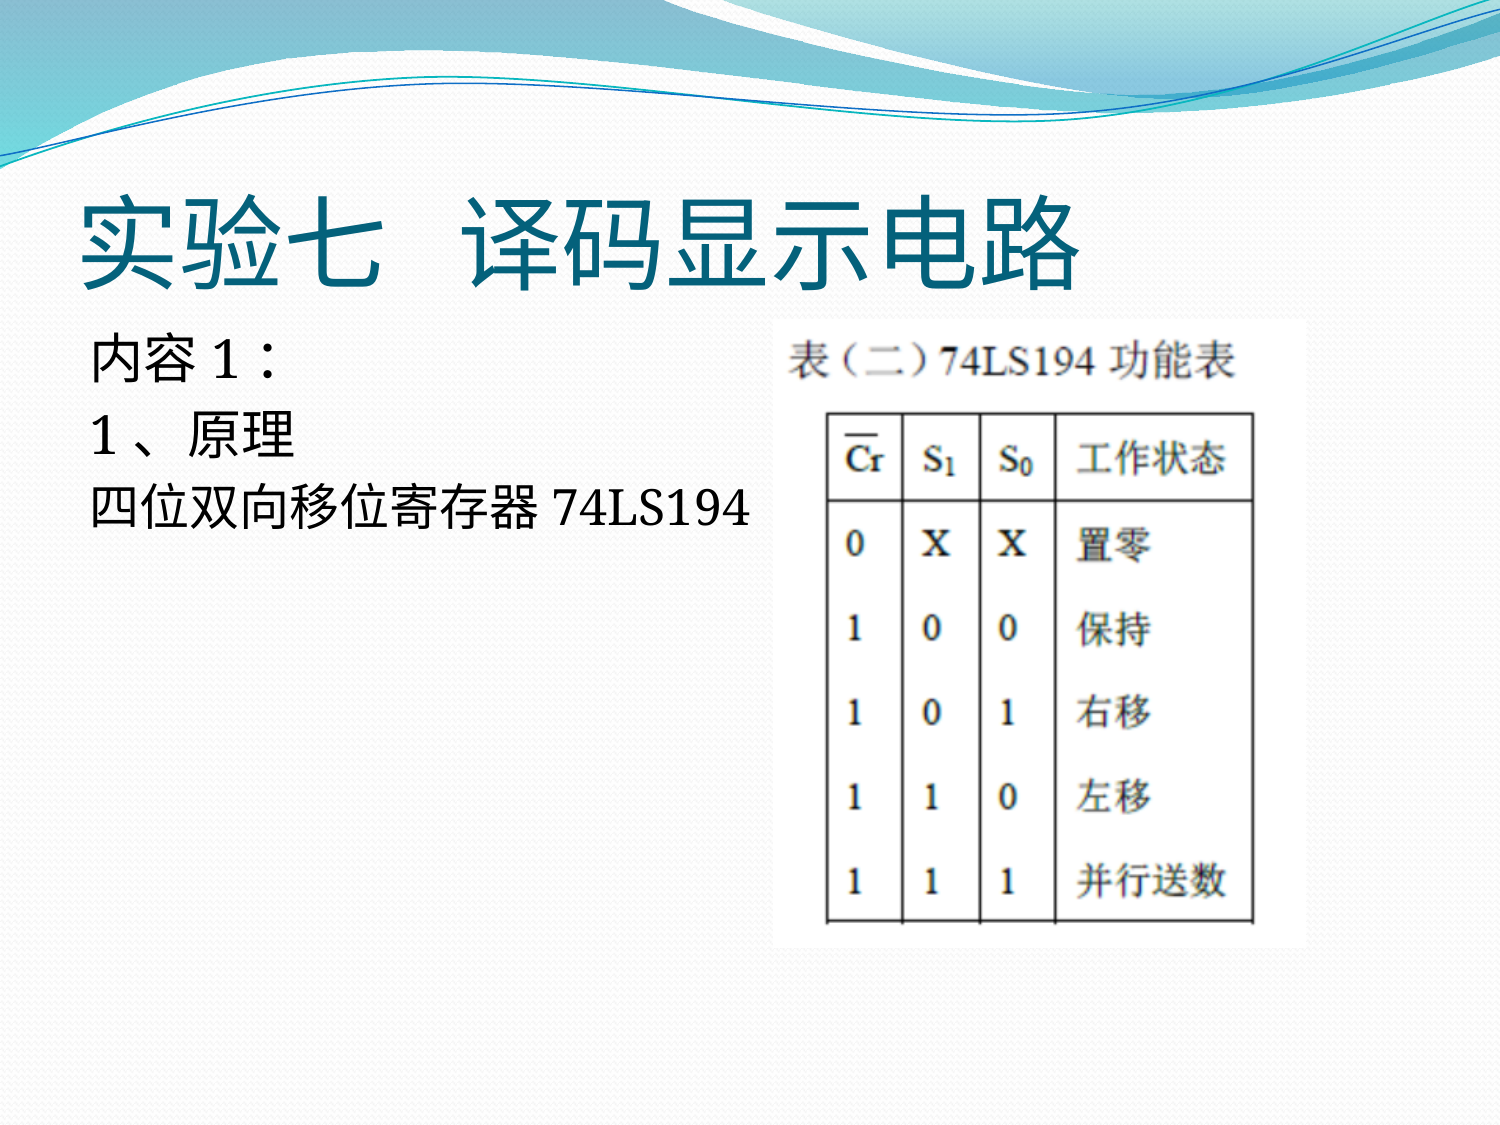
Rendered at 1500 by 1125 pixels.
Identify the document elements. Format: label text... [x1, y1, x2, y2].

picture [773, 319, 1306, 948]
list 内容1： 1、原理 四位双向移位寄存器74LS194 [75, 317, 1425, 1038]
table_cell [766, 320, 1312, 961]
title 实验七 译码显示电路 [75, 115, 1425, 303]
